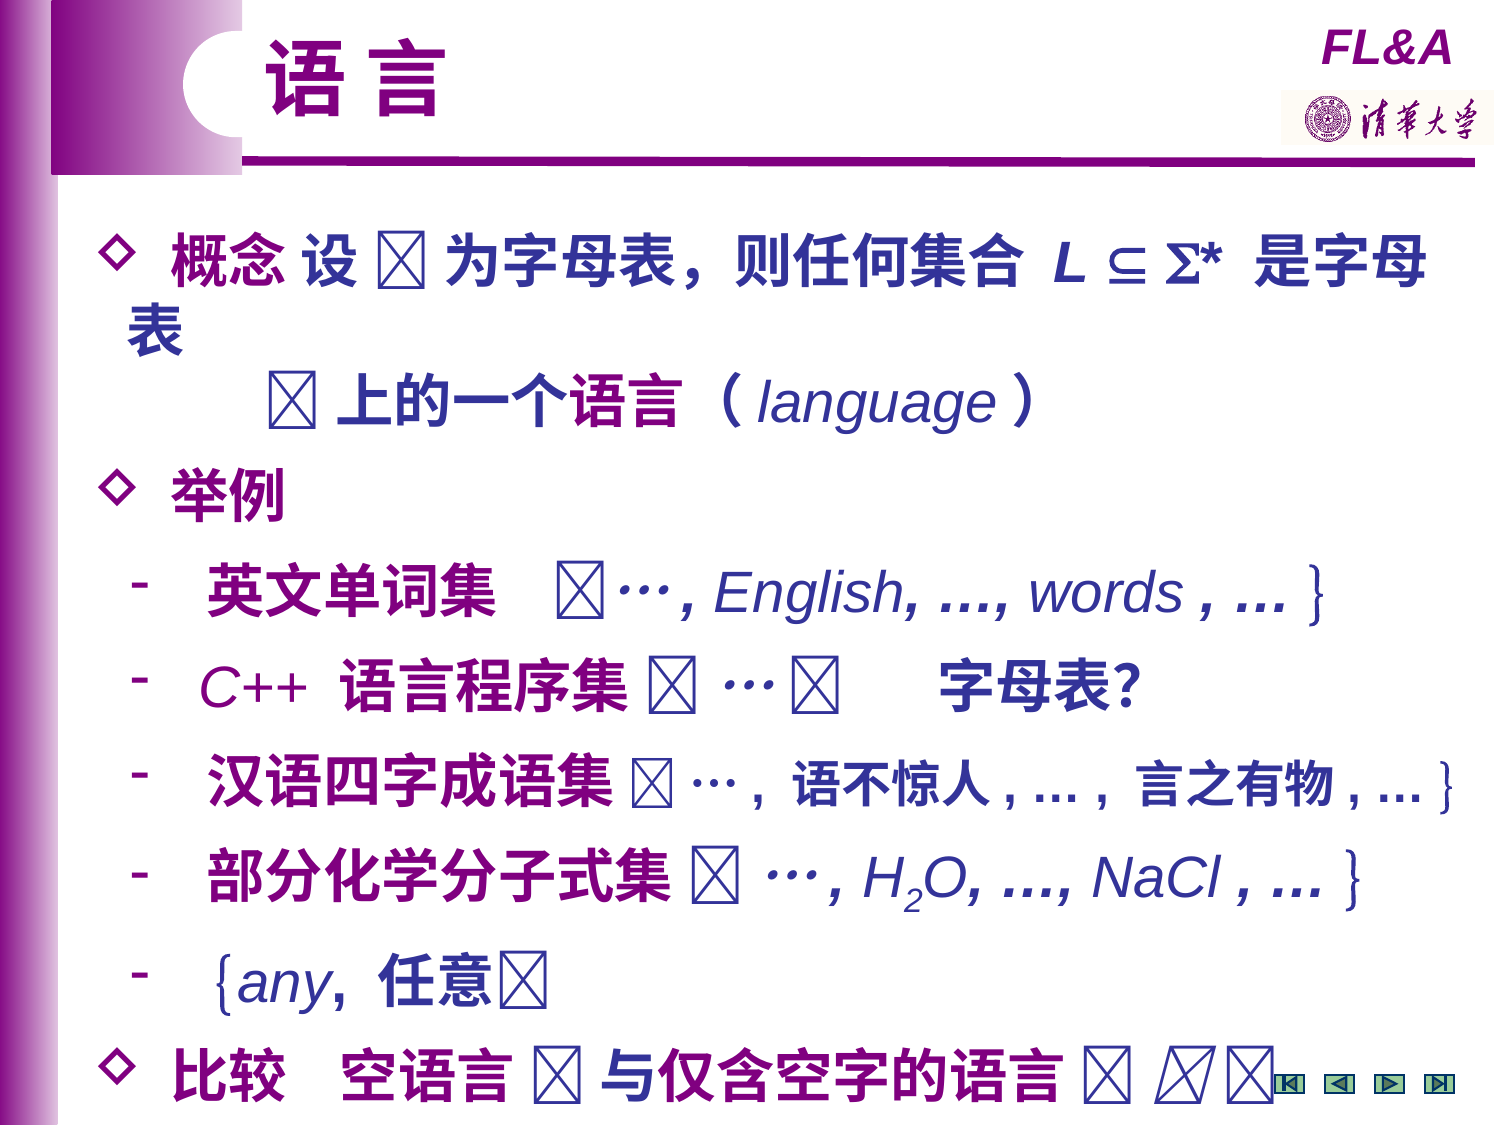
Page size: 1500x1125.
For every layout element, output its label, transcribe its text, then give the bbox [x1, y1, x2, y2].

text_box [1324, 1074, 1355, 1093]
text_box [1424, 1074, 1455, 1093]
text_box [1274, 1074, 1305, 1093]
text_box [1374, 1074, 1405, 1093]
text_box 概念 设  为字母表，则任何集合 L  * 是字母表 上的一个语言（language） 举例 英文单词集 …, English, …, words , …  C++ 语言程序集  …  字母表？ 汉语四字成语集  …, 语不惊人, … , 言之有物, …  部分化学分子式集  …, H2O, …, NaCl , …  any, 任意 比较 空语言  与仅含空字的语言    [76, 216, 1477, 1116]
text_box 语 言 [248, 30, 464, 136]
picture [1281, 90, 1494, 145]
